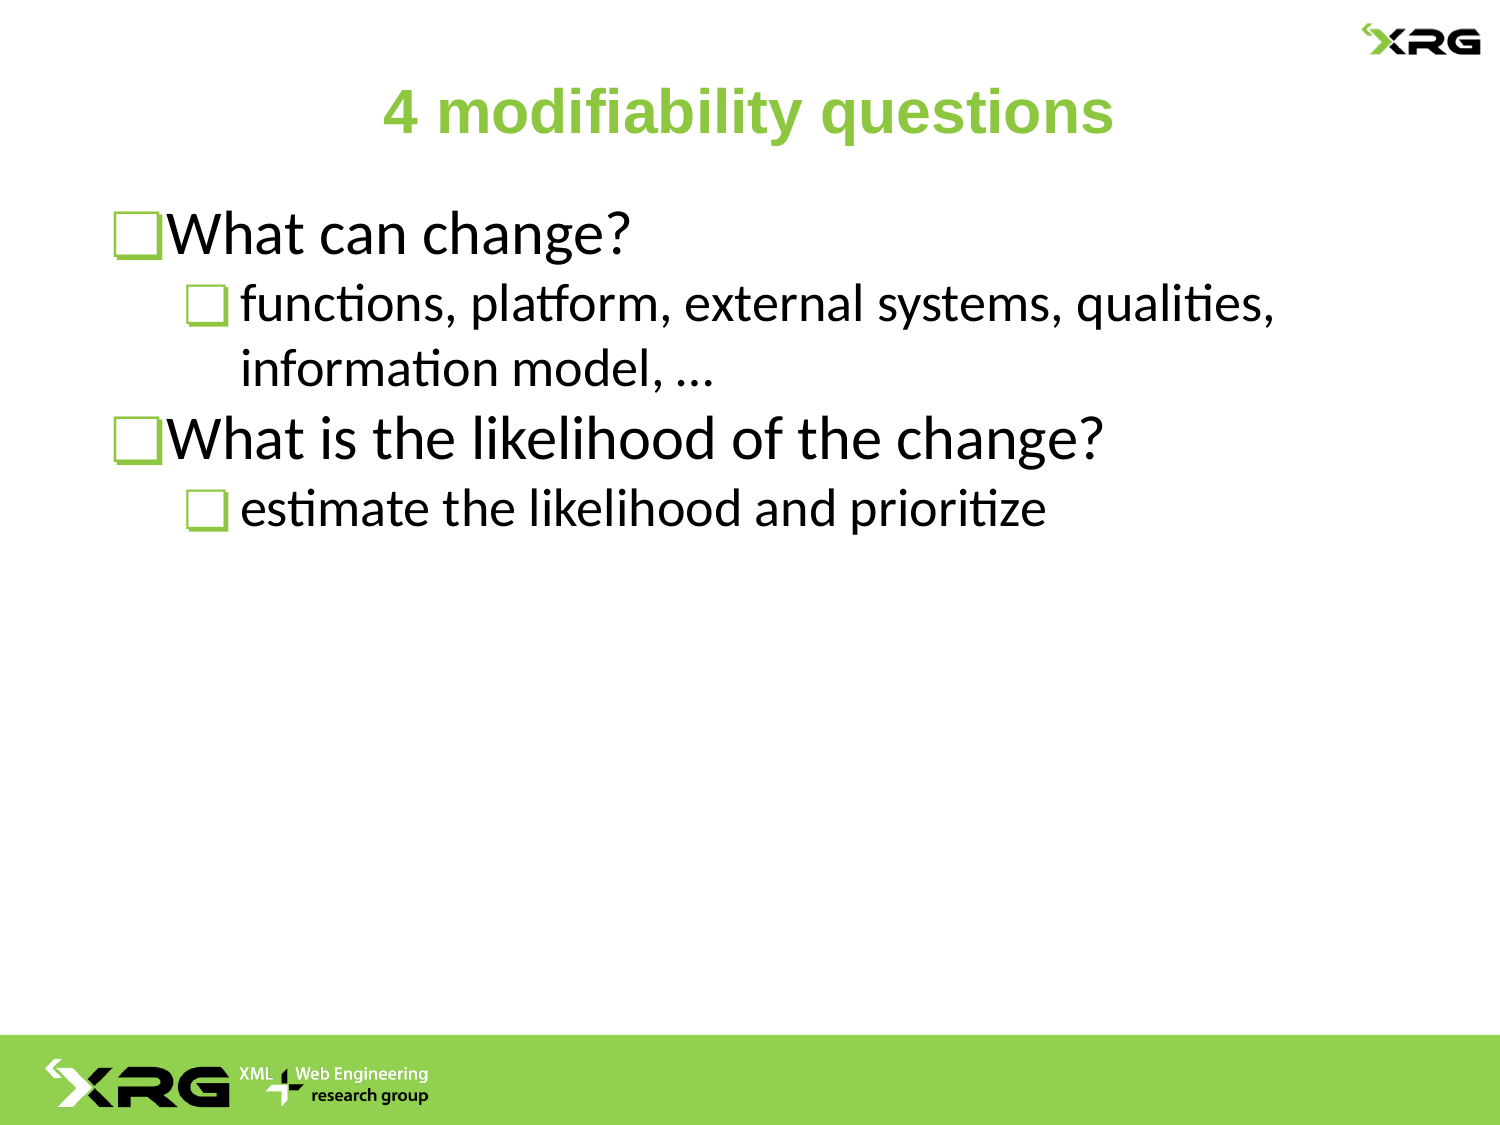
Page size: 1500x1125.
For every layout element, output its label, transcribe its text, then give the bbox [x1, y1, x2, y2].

picture [1357, 19, 1483, 60]
picture [37, 1054, 435, 1111]
title 4 modifiability questions [75, 45, 1425, 173]
list What can change? functions, platform, external systems, qualities, information model, … What is the likelihood of the change? estimate the likelihood and prioritize [75, 184, 1425, 1005]
